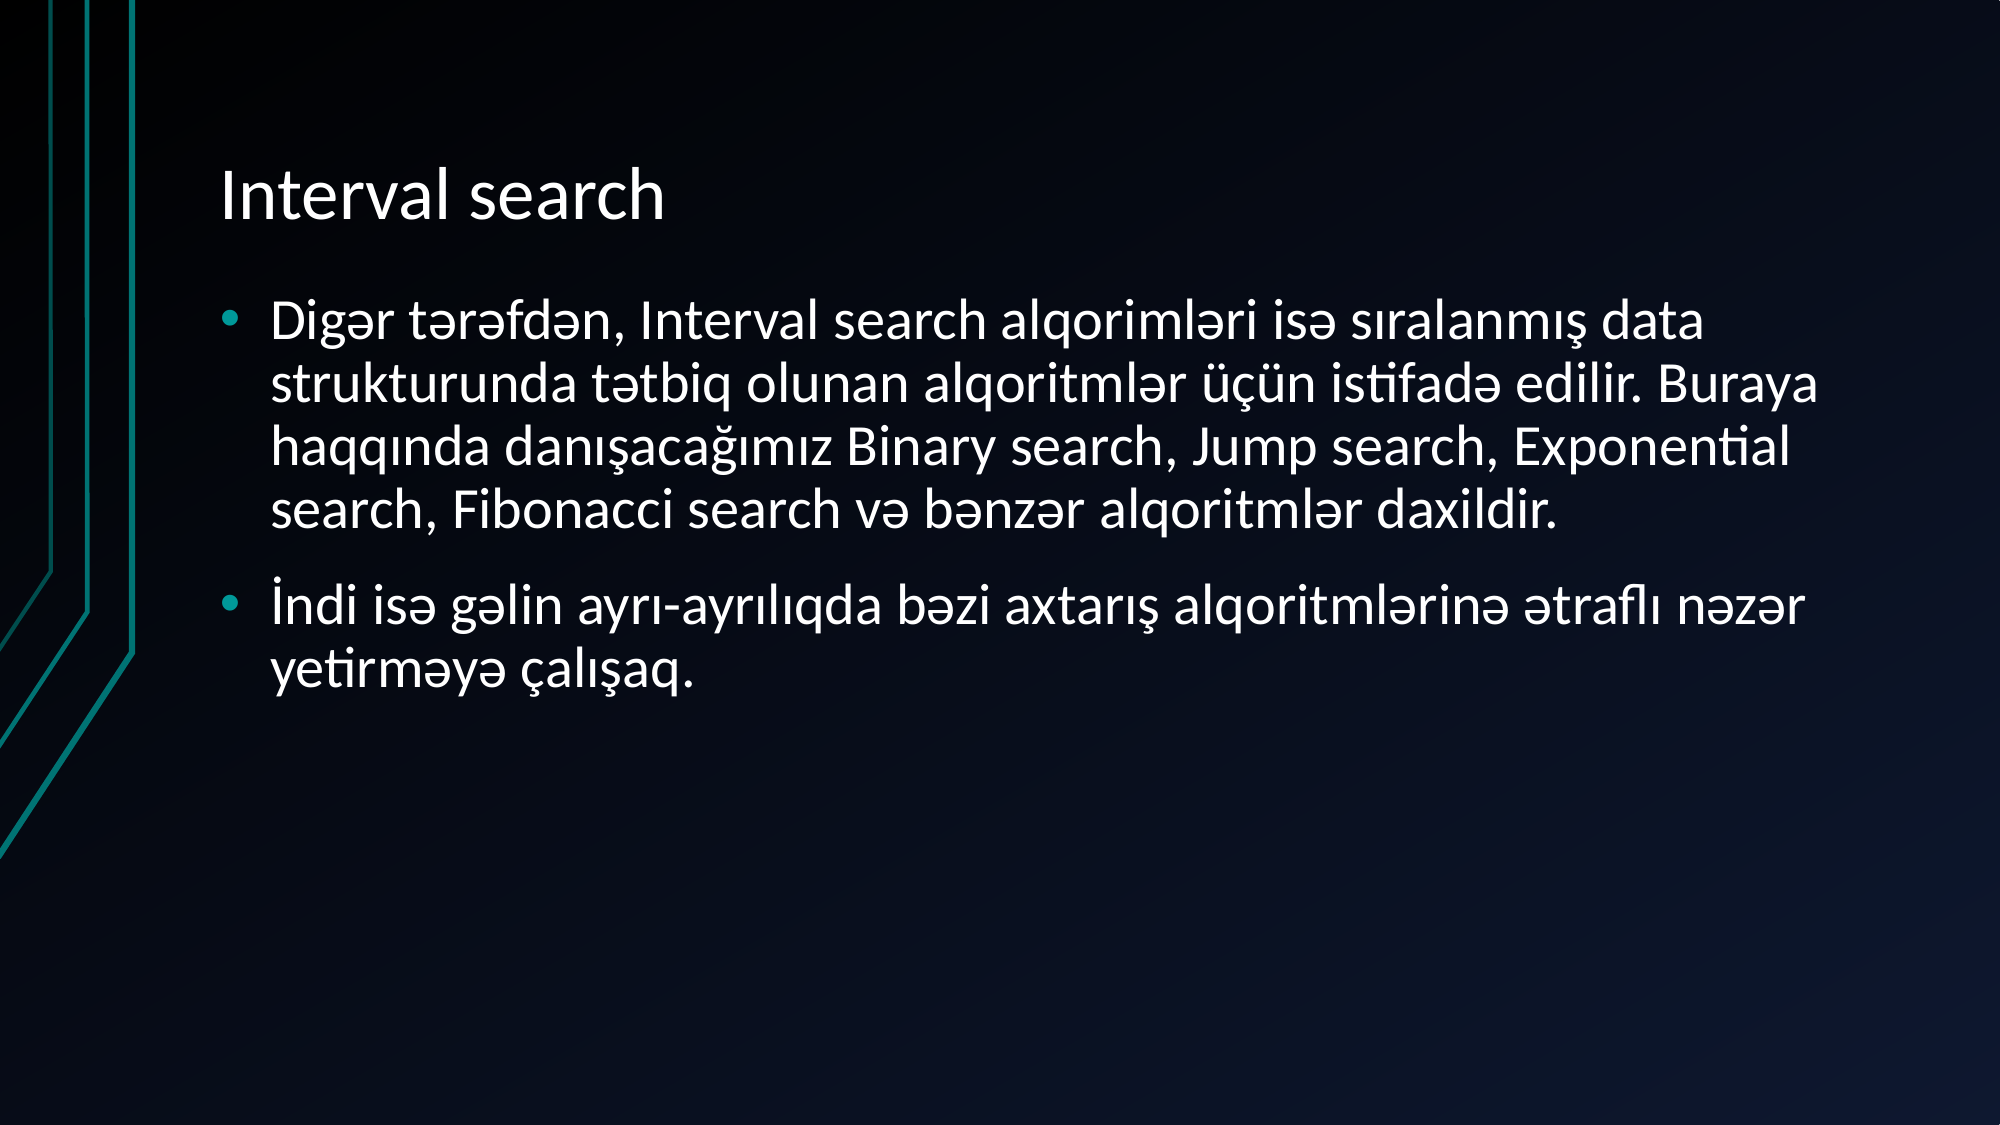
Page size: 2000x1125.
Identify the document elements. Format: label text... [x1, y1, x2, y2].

title Interval search [199, 45, 1900, 246]
list Digər tərəfdən, Interval search alqorimləri isə sıralanmış data strukturunda tətbiq olunan alqoritmlər üçün istifadə edilir. Buraya haqqında danışacağımız Binary search, Jump search, Exponential search, Fibonacci search və bənzər alqoritmlər daxildir. İndi isə gəlin ayrı-ayrılıqda bəzi axtarış alqoritmlərinə ətraflı nəzər yetirməyə çalışaq. [199, 279, 1900, 1012]
